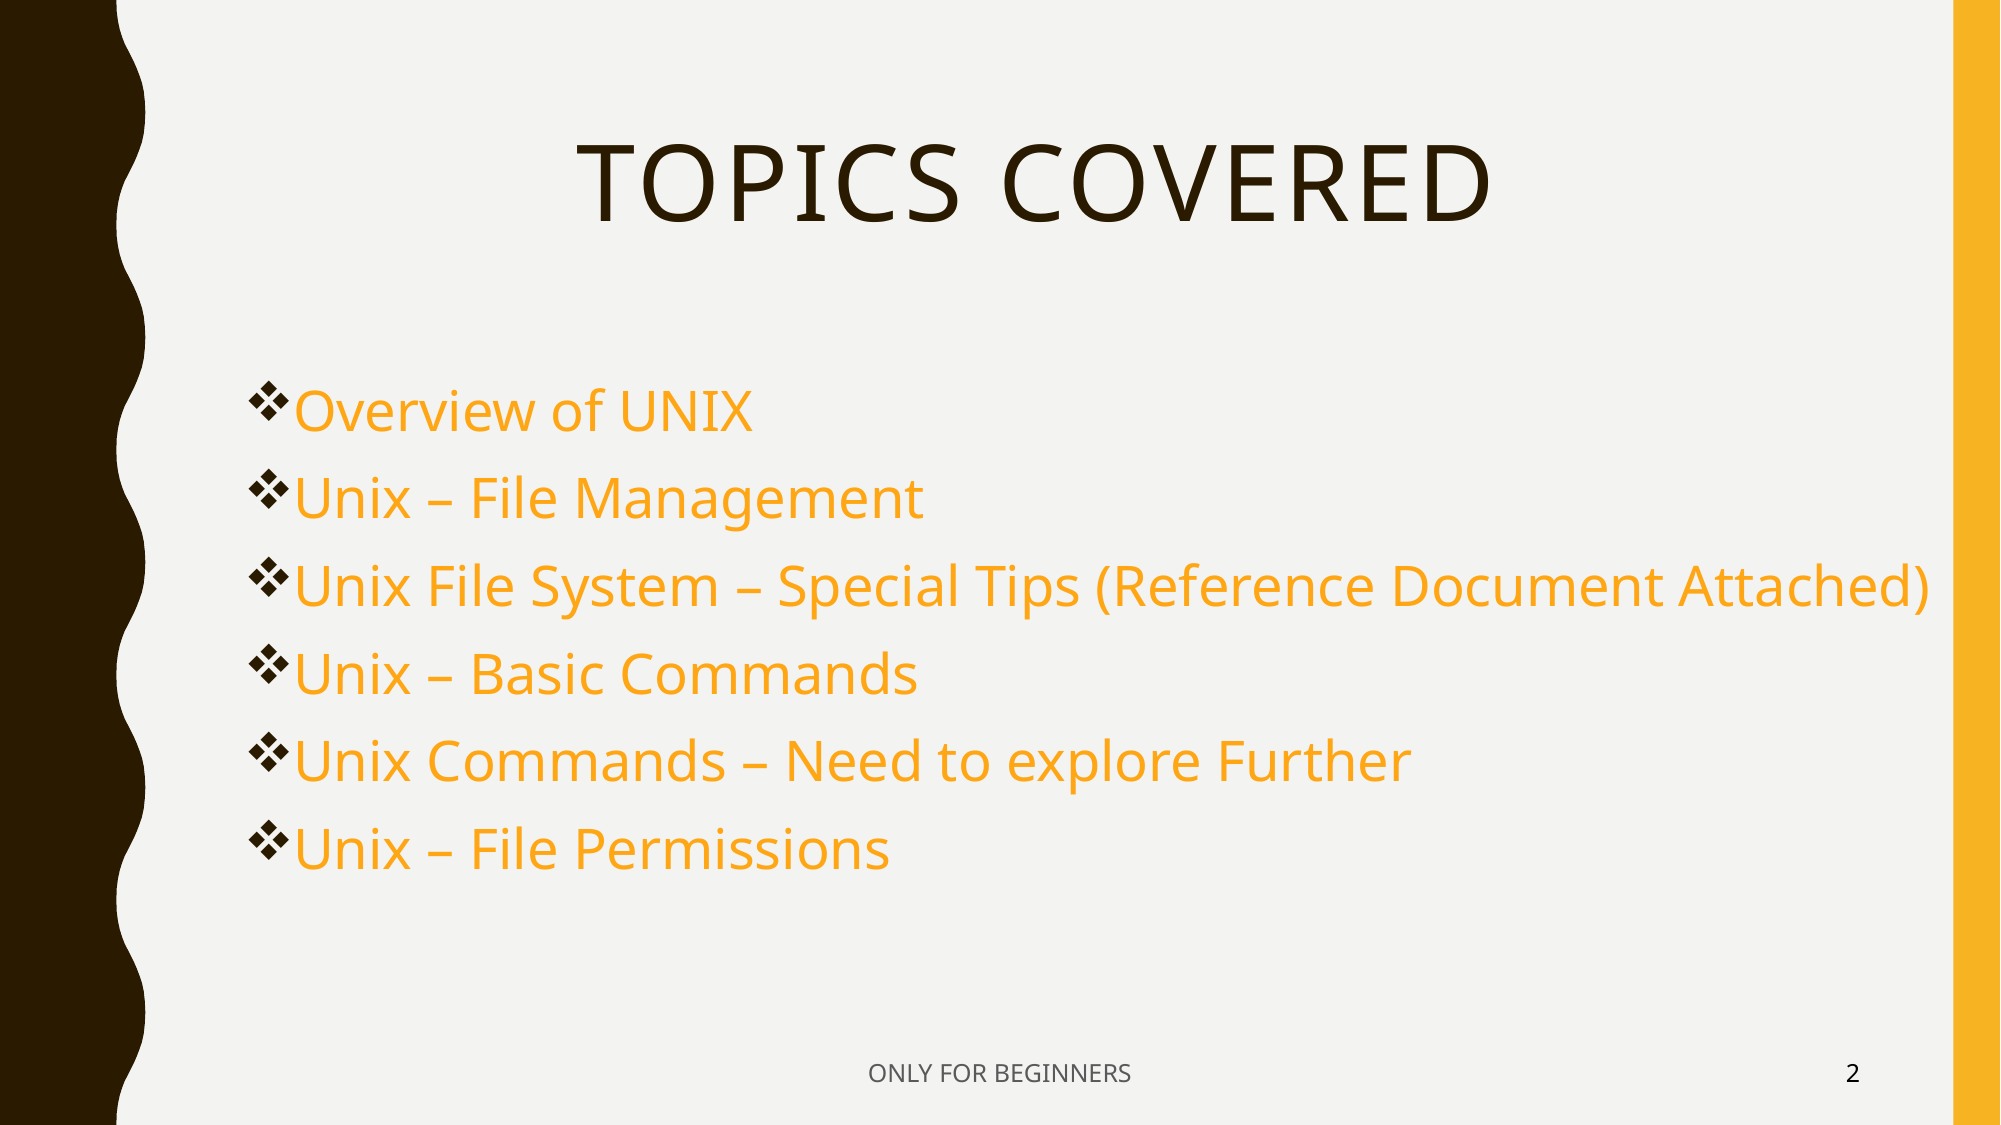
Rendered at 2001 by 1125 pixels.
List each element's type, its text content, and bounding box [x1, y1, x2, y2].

slide_number 2 [1412, 1045, 1875, 1103]
footer ONLY FOR BEGINNERS [662, 1045, 1338, 1103]
list Overview of UNIX Unix – File Management Unix File System – Special Tips (Reference Document Attached) Unix – Basic Commands Unix Commands – Need to explore Further Unix – File Permissions [228, 361, 2000, 895]
title Topics Covered [201, 122, 1872, 253]
